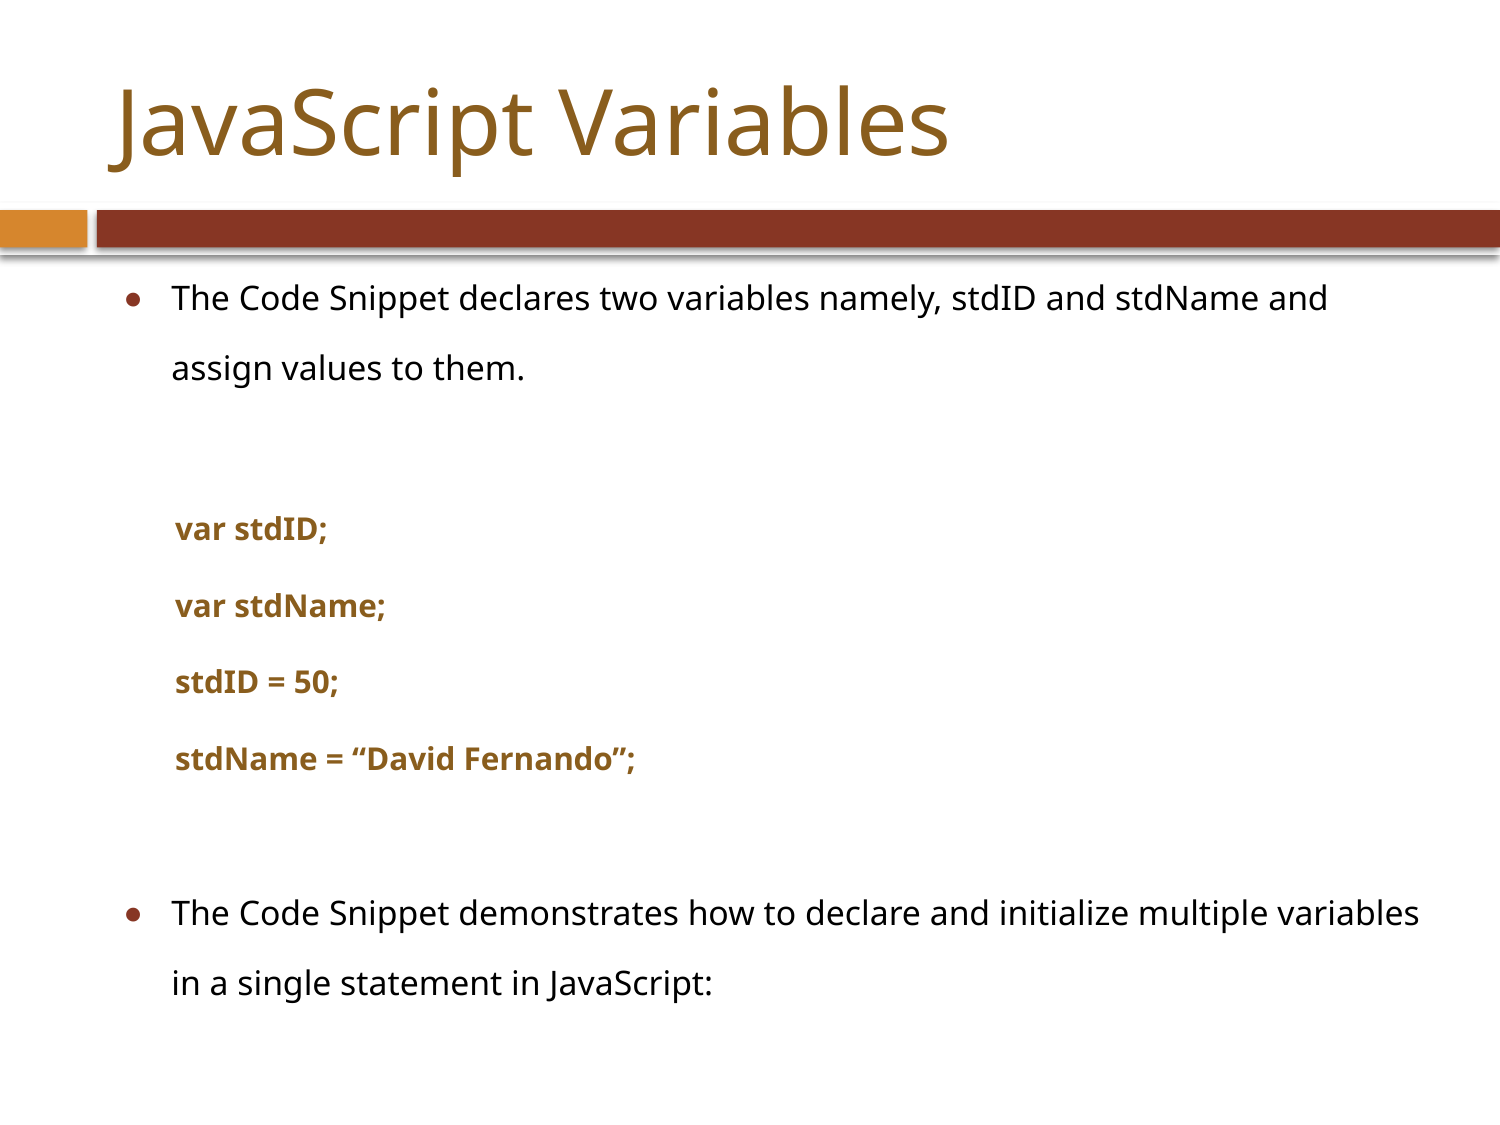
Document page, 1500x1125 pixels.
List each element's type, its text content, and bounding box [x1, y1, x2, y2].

title JavaScript Variables [100, 37, 1438, 200]
list The Code Snippet declares two variables namely, stdID and stdName and assign values to them. var stdID; var stdName; stdID = 50; stdName = “David Fernando”; The Code Snippet demonstrates how to declare and initialize multiple variables in a single statement in JavaScript: var stdName = David, stdAge = 15; [100, 262, 1438, 1000]
